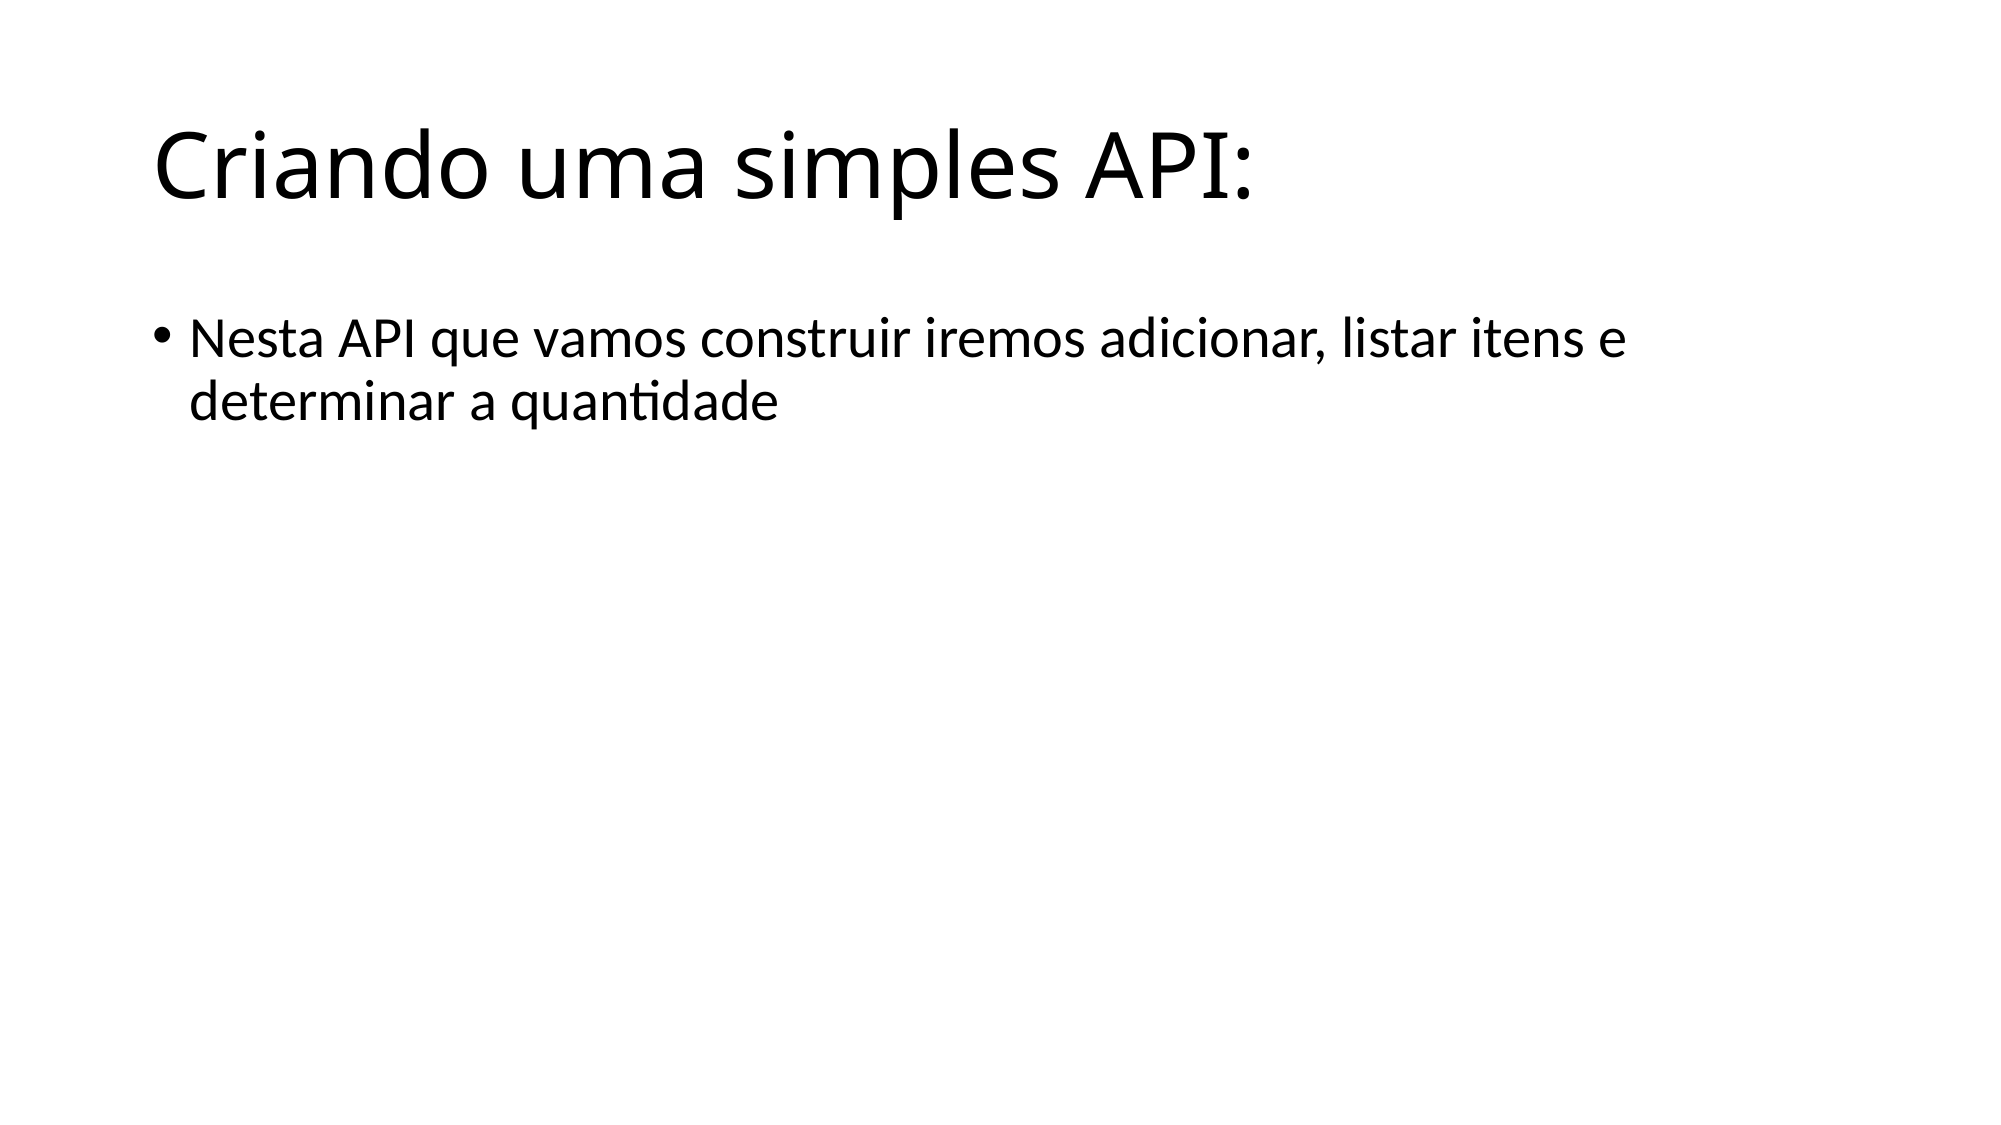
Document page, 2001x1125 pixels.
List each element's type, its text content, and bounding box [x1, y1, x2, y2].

title Criando uma simples API: [137, 59, 1863, 278]
list Nesta API que vamos construir iremos adicionar, listar itens e determinar a quantidade [137, 299, 1863, 1014]
